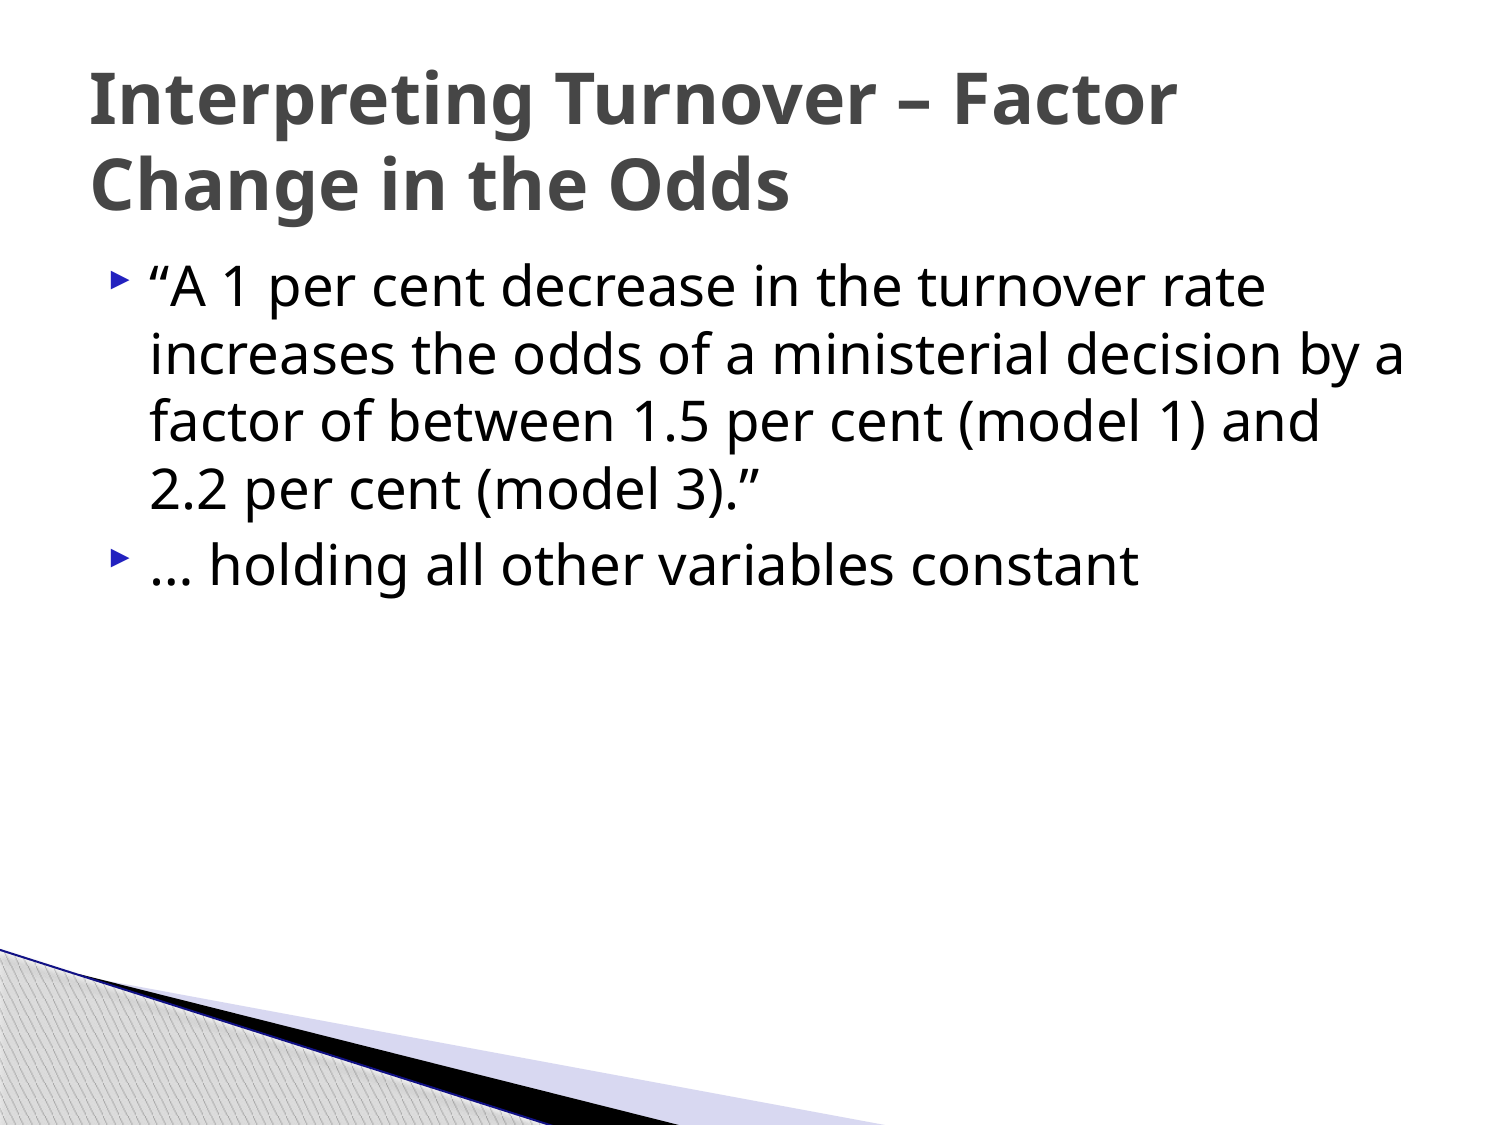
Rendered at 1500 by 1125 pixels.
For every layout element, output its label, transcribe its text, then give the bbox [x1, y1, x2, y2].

list “A 1 per cent decrease in the turnover rate increases the odds of a ministerial decision by a factor of between 1.5 per cent (model 1) and 2.2 per cent (model 3).” … holding all other variables constant [75, 243, 1425, 986]
title Interpreting Turnover – Factor Change in the Odds [75, 45, 1425, 233]
